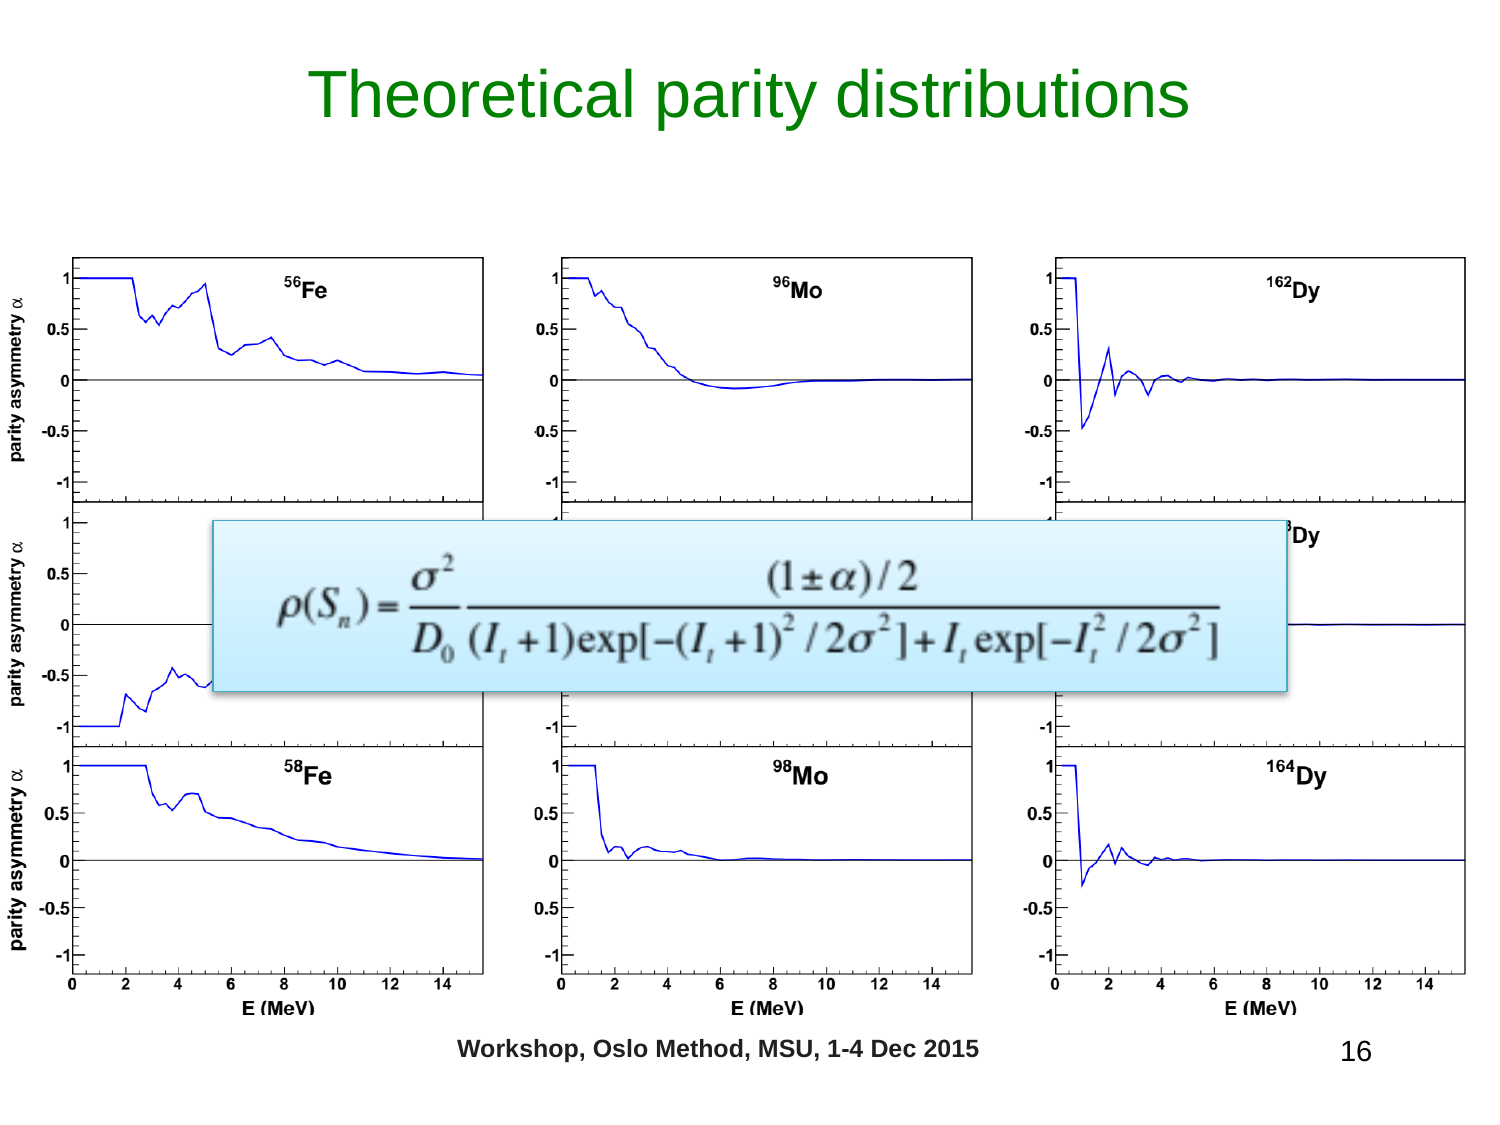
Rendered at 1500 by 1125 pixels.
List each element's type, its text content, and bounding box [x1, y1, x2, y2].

picture [0, 232, 1500, 1016]
title Theoretical parity distributions [112, 0, 1388, 185]
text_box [212, 520, 1288, 692]
slide_number 16 [1074, 1024, 1388, 1101]
footer Workshop, Oslo Method, MSU, 1-4 Dec 2015 [324, 1024, 1074, 1101]
